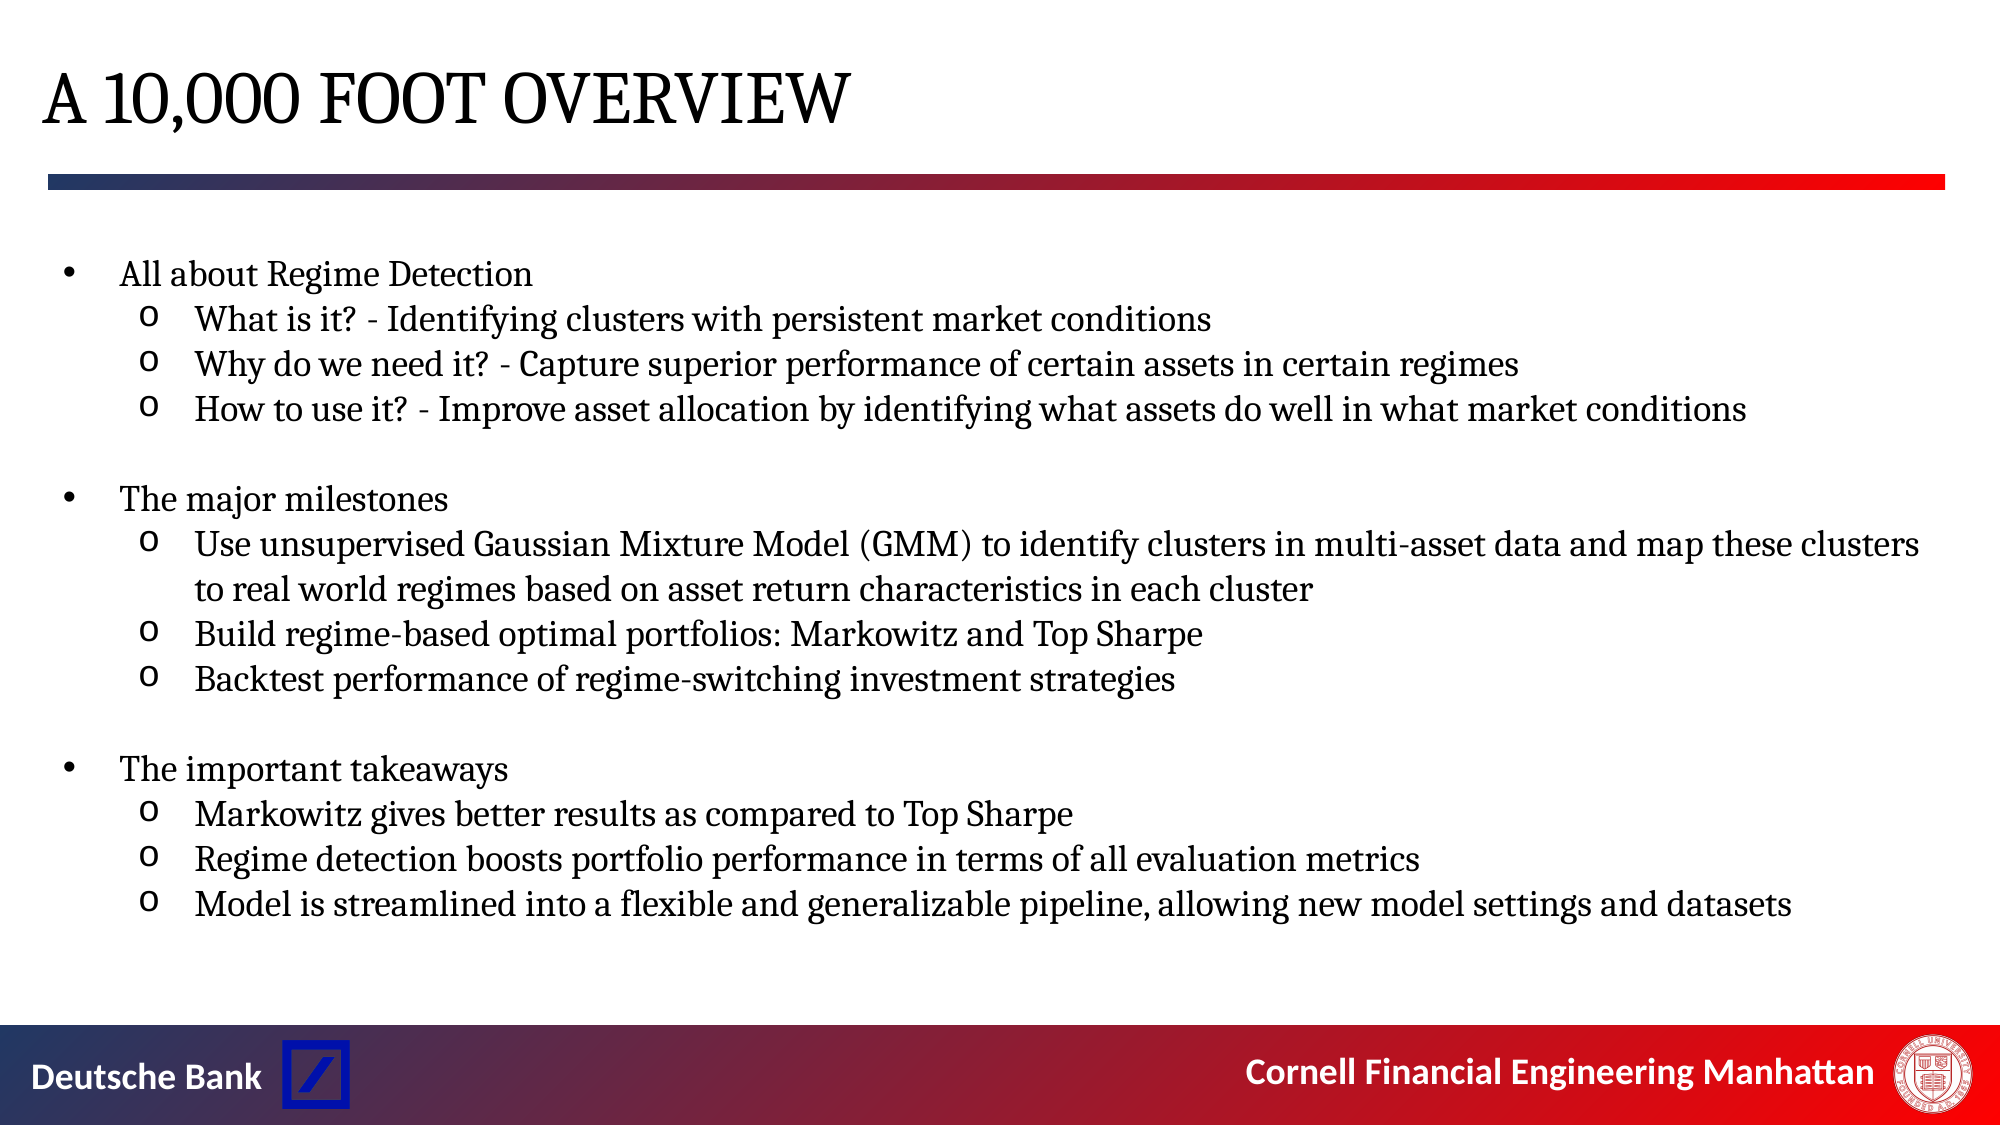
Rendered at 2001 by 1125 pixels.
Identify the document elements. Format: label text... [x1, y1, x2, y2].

picture [1893, 1034, 1973, 1114]
picture [254, 1039, 378, 1110]
text_box [47, 173, 1946, 190]
text_box A 10,000 FOOT OVERVIEW [27, 41, 1973, 147]
text_box [0, 1024, 2000, 1125]
text_box Cornell Financial Engineering Manhattan [1231, 1067, 1891, 1100]
text_box Deutsche Bank [16, 1044, 254, 1105]
text_box All about Regime Detection What is it? - Identifying clusters with persistent market conditions Why do we need it? - Capture superior performance of certain assets in certain regimes How to use it? - Improve asset allocation by identifying what assets do well in what market conditions The major milestones Use unsupervised Gaussian Mixture Model (GMM) to identify clusters in multi-asset data and map these clusters to real world regimes based on asset return characteristics in each cluster Build regime-based optimal portfolios: Markowitz and Top Sharpe Backtest performance of regime-switching investment strategies The important takeaways Markowitz gives better results as compared to Top Sharpe Regime detection boosts portfolio performance in terms of all evaluation metrics Model is streamlined into a flexible and generalizable pipeline, allowing new model settings and datasets [48, 241, 1973, 1067]
